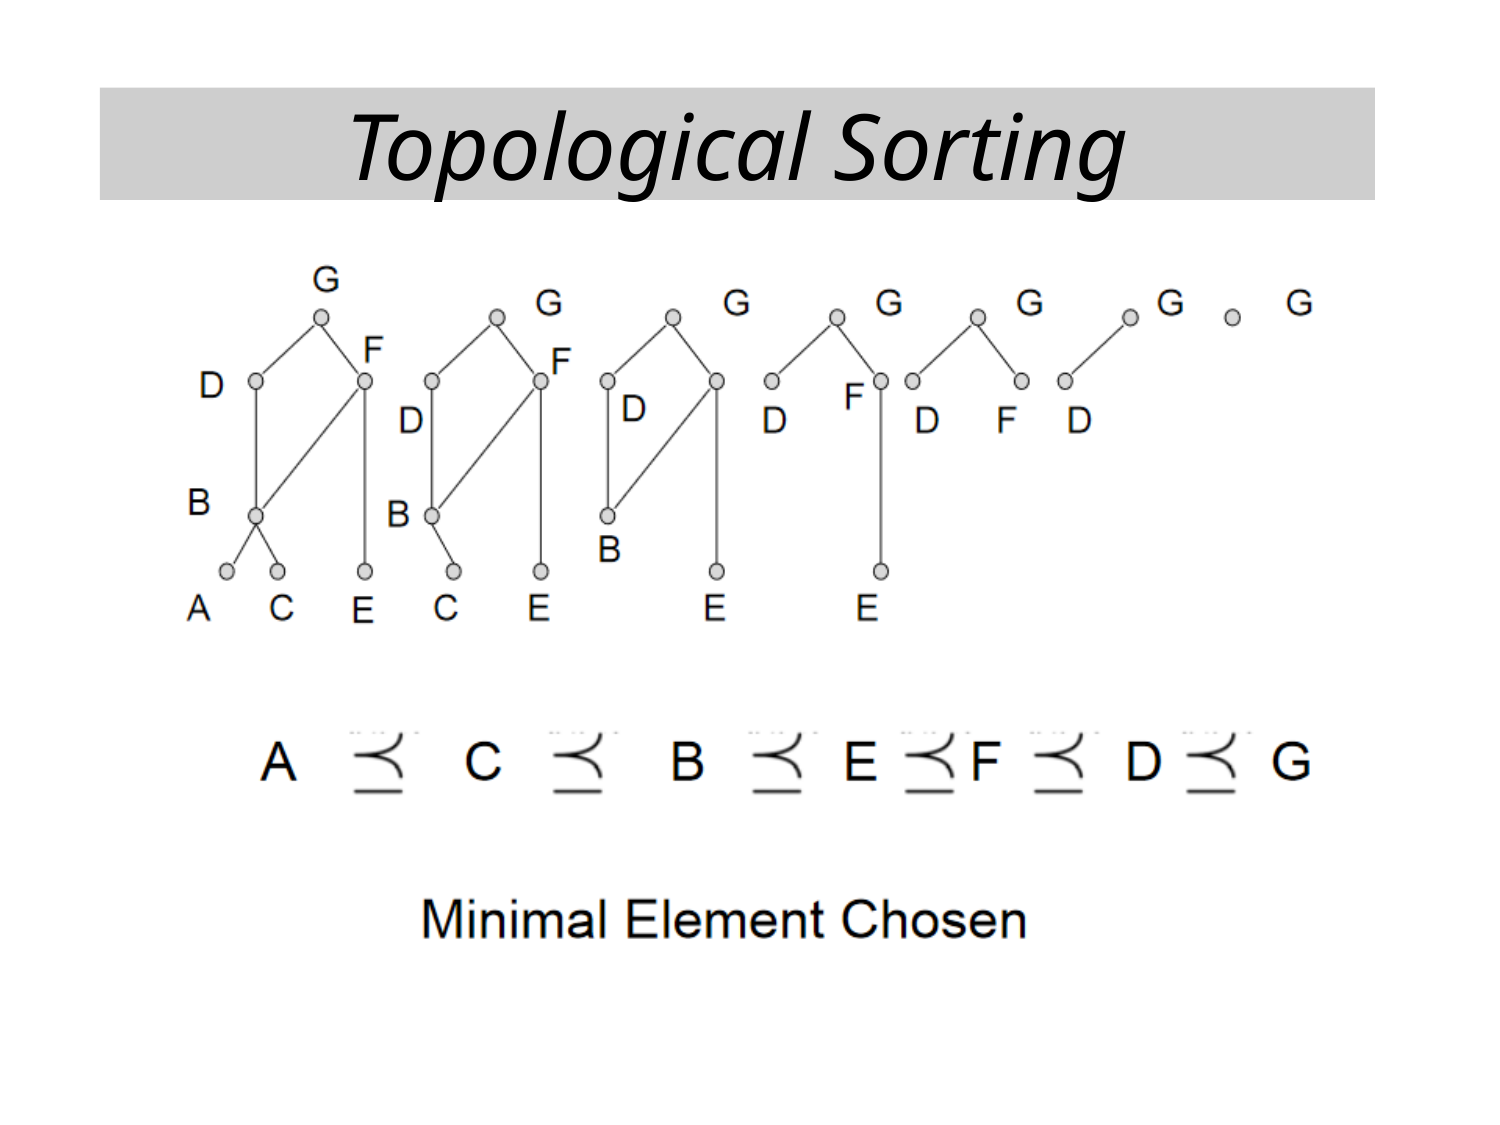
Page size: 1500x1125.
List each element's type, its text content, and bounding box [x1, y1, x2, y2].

title Topological Sorting [99, 86, 1376, 201]
picture [137, 215, 1377, 1001]
